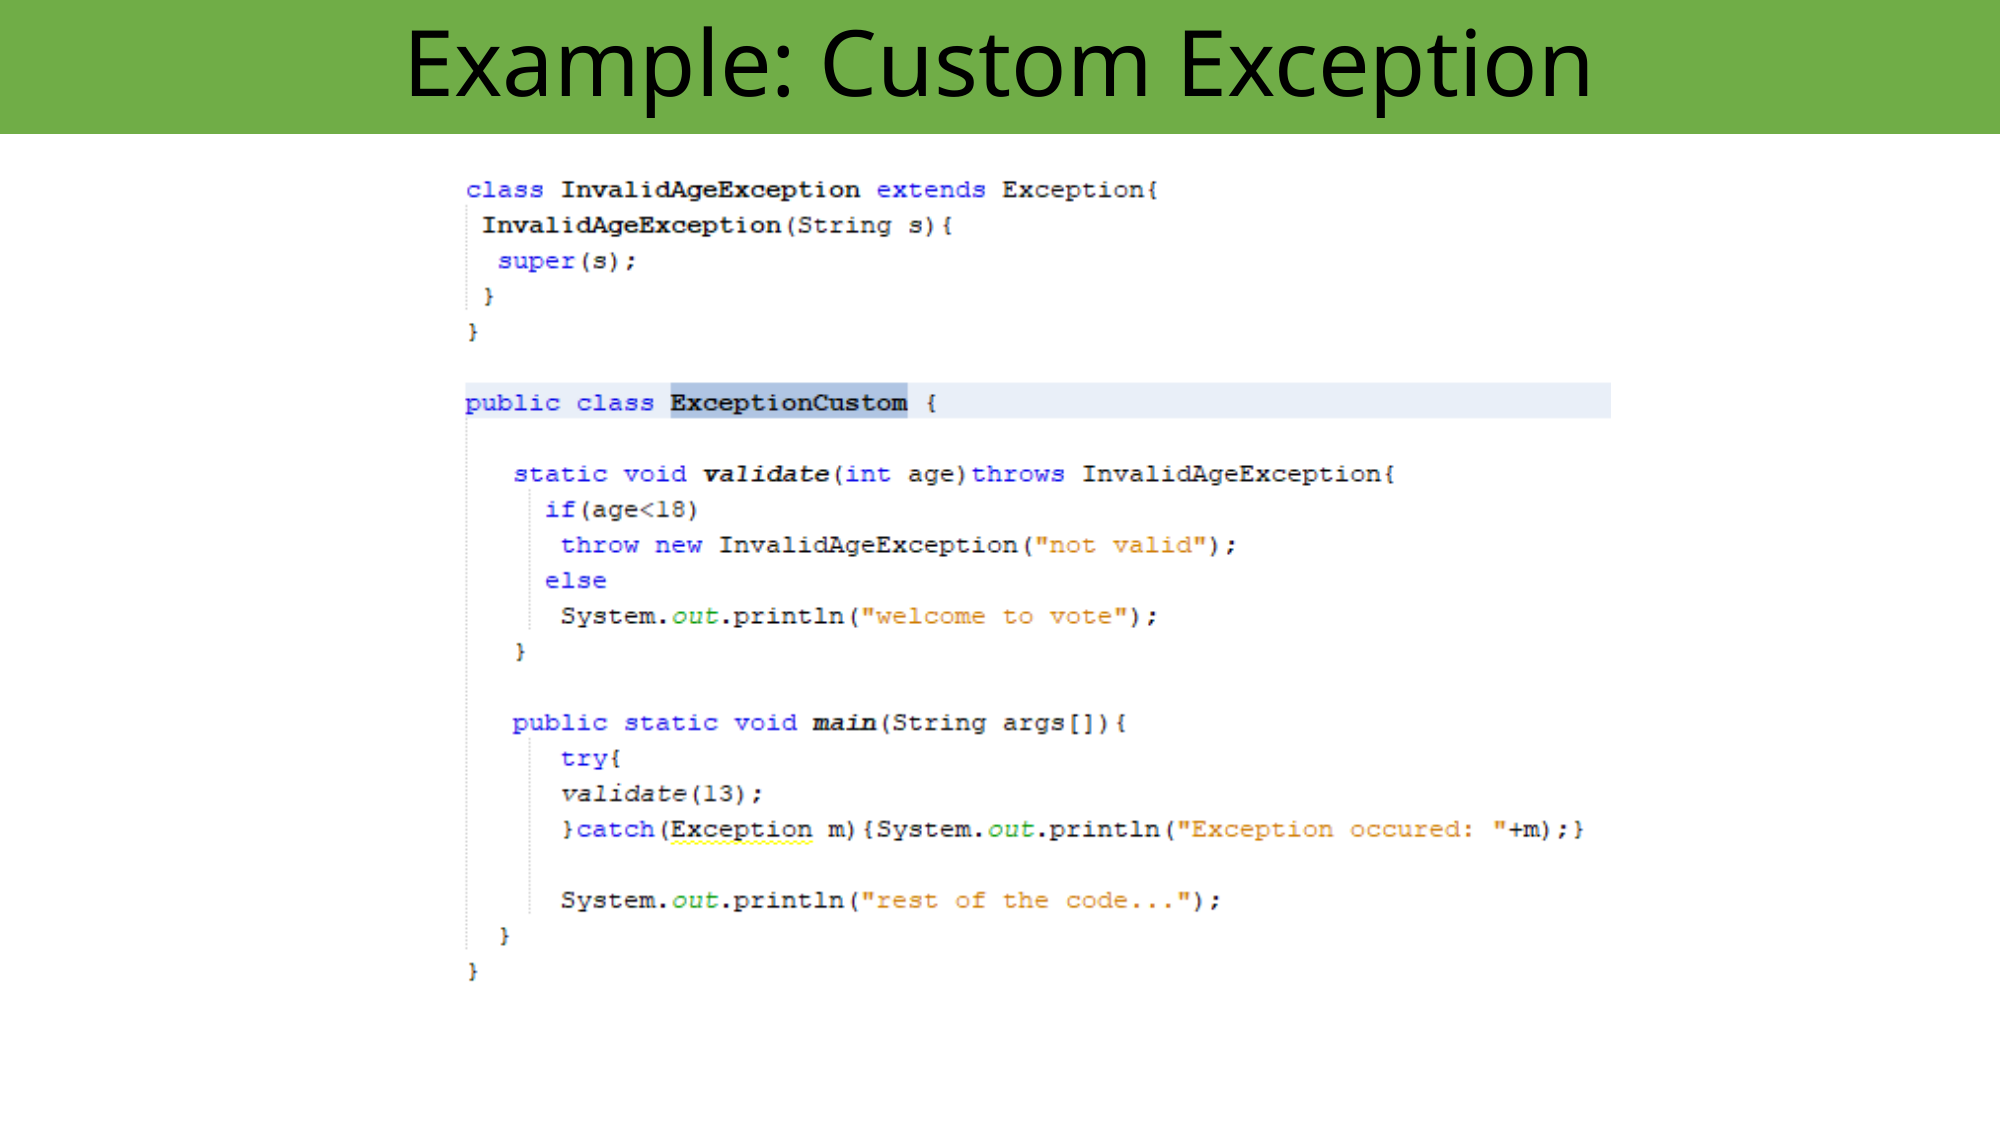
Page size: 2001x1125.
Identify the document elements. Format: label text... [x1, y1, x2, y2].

title Example: Custom Exception [0, 0, 2000, 134]
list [460, 170, 1611, 999]
